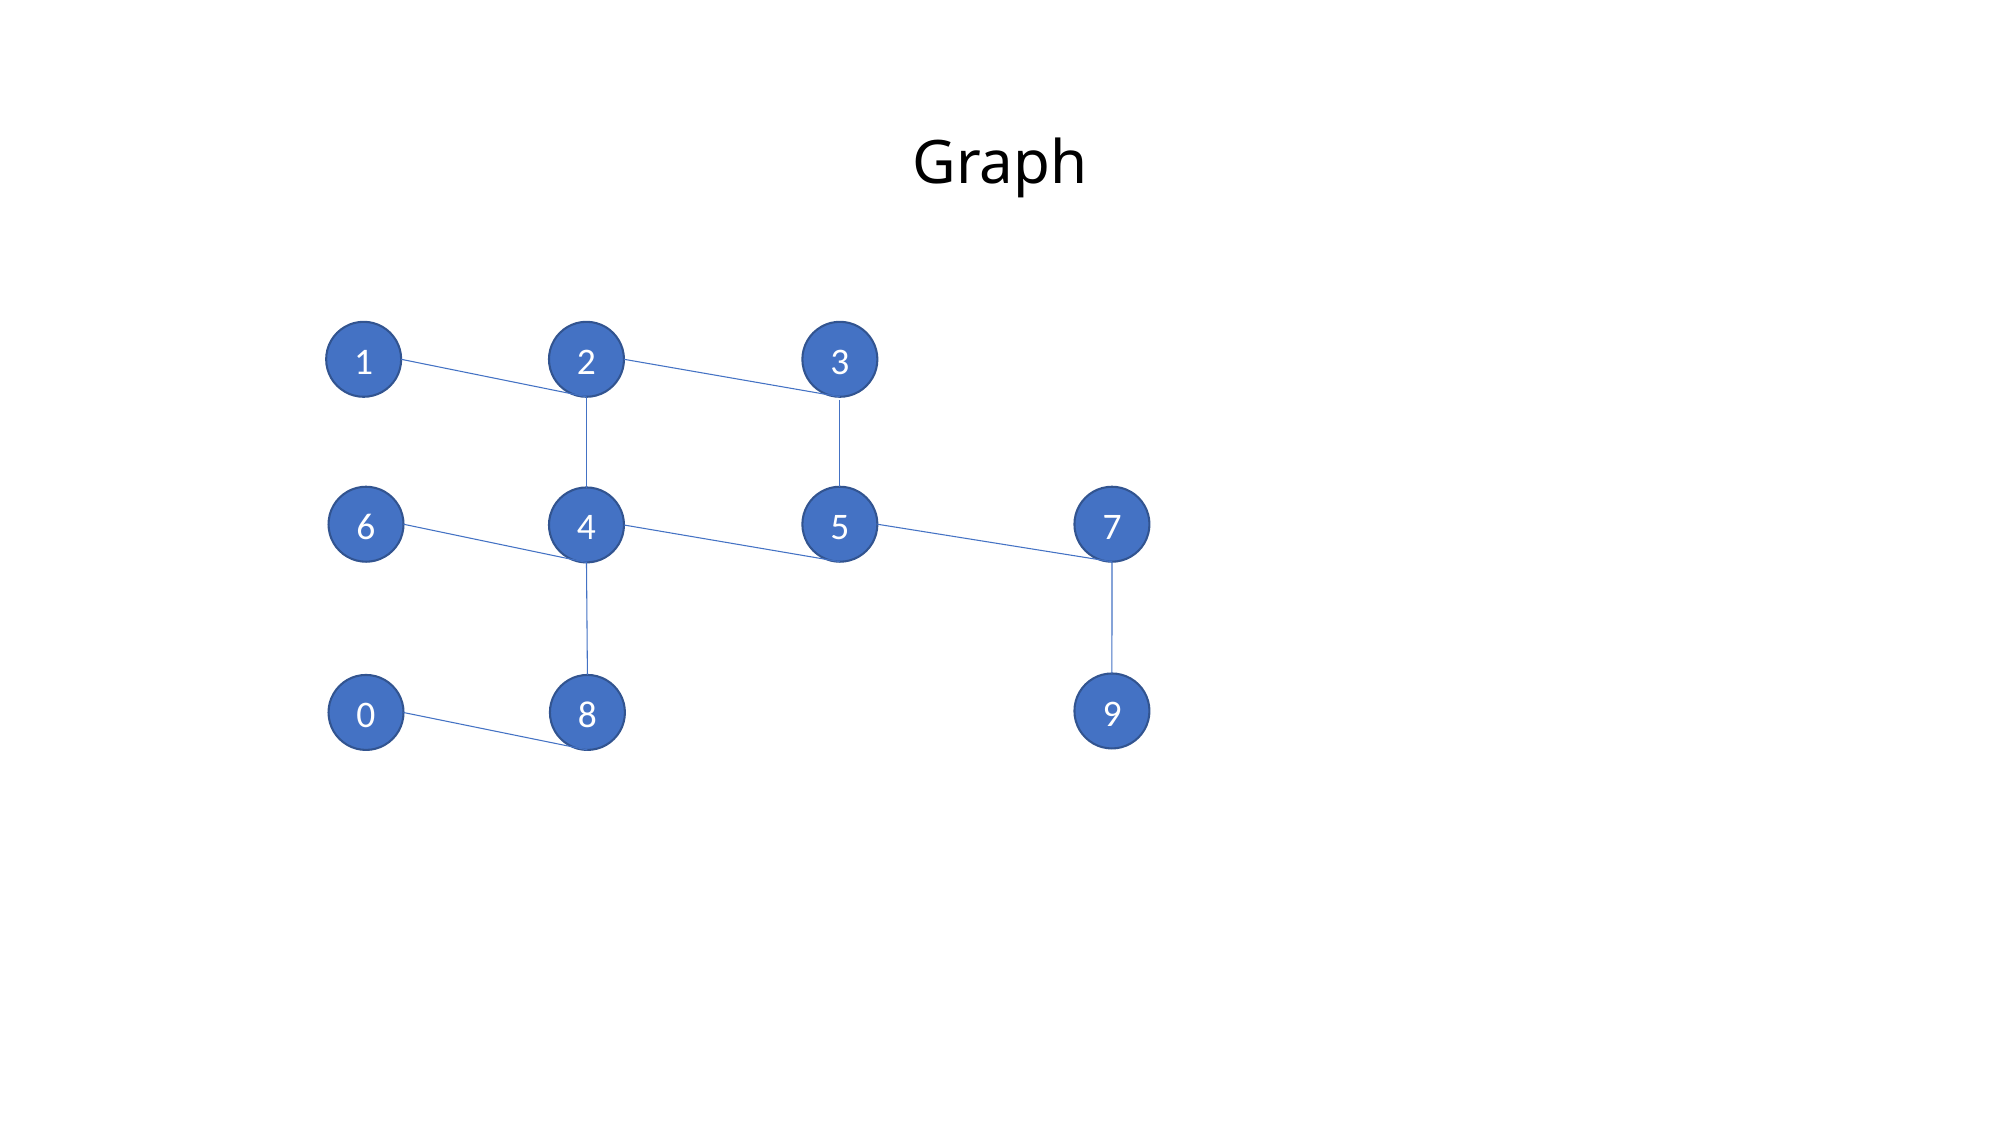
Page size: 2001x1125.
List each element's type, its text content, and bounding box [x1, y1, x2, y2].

text_box 6 [327, 485, 405, 563]
text_box 3 [801, 320, 879, 398]
text_box 4 [547, 486, 625, 564]
text_box 1 [325, 320, 403, 398]
text_box 5 [801, 485, 879, 563]
text_box 8 [548, 673, 626, 751]
title Graph [249, 58, 1750, 204]
text_box 9 [1073, 672, 1151, 750]
text_box 7 [1073, 485, 1151, 563]
text_box 2 [547, 320, 625, 398]
subtitle [249, 221, 1750, 863]
text_box 0 [327, 673, 405, 751]
